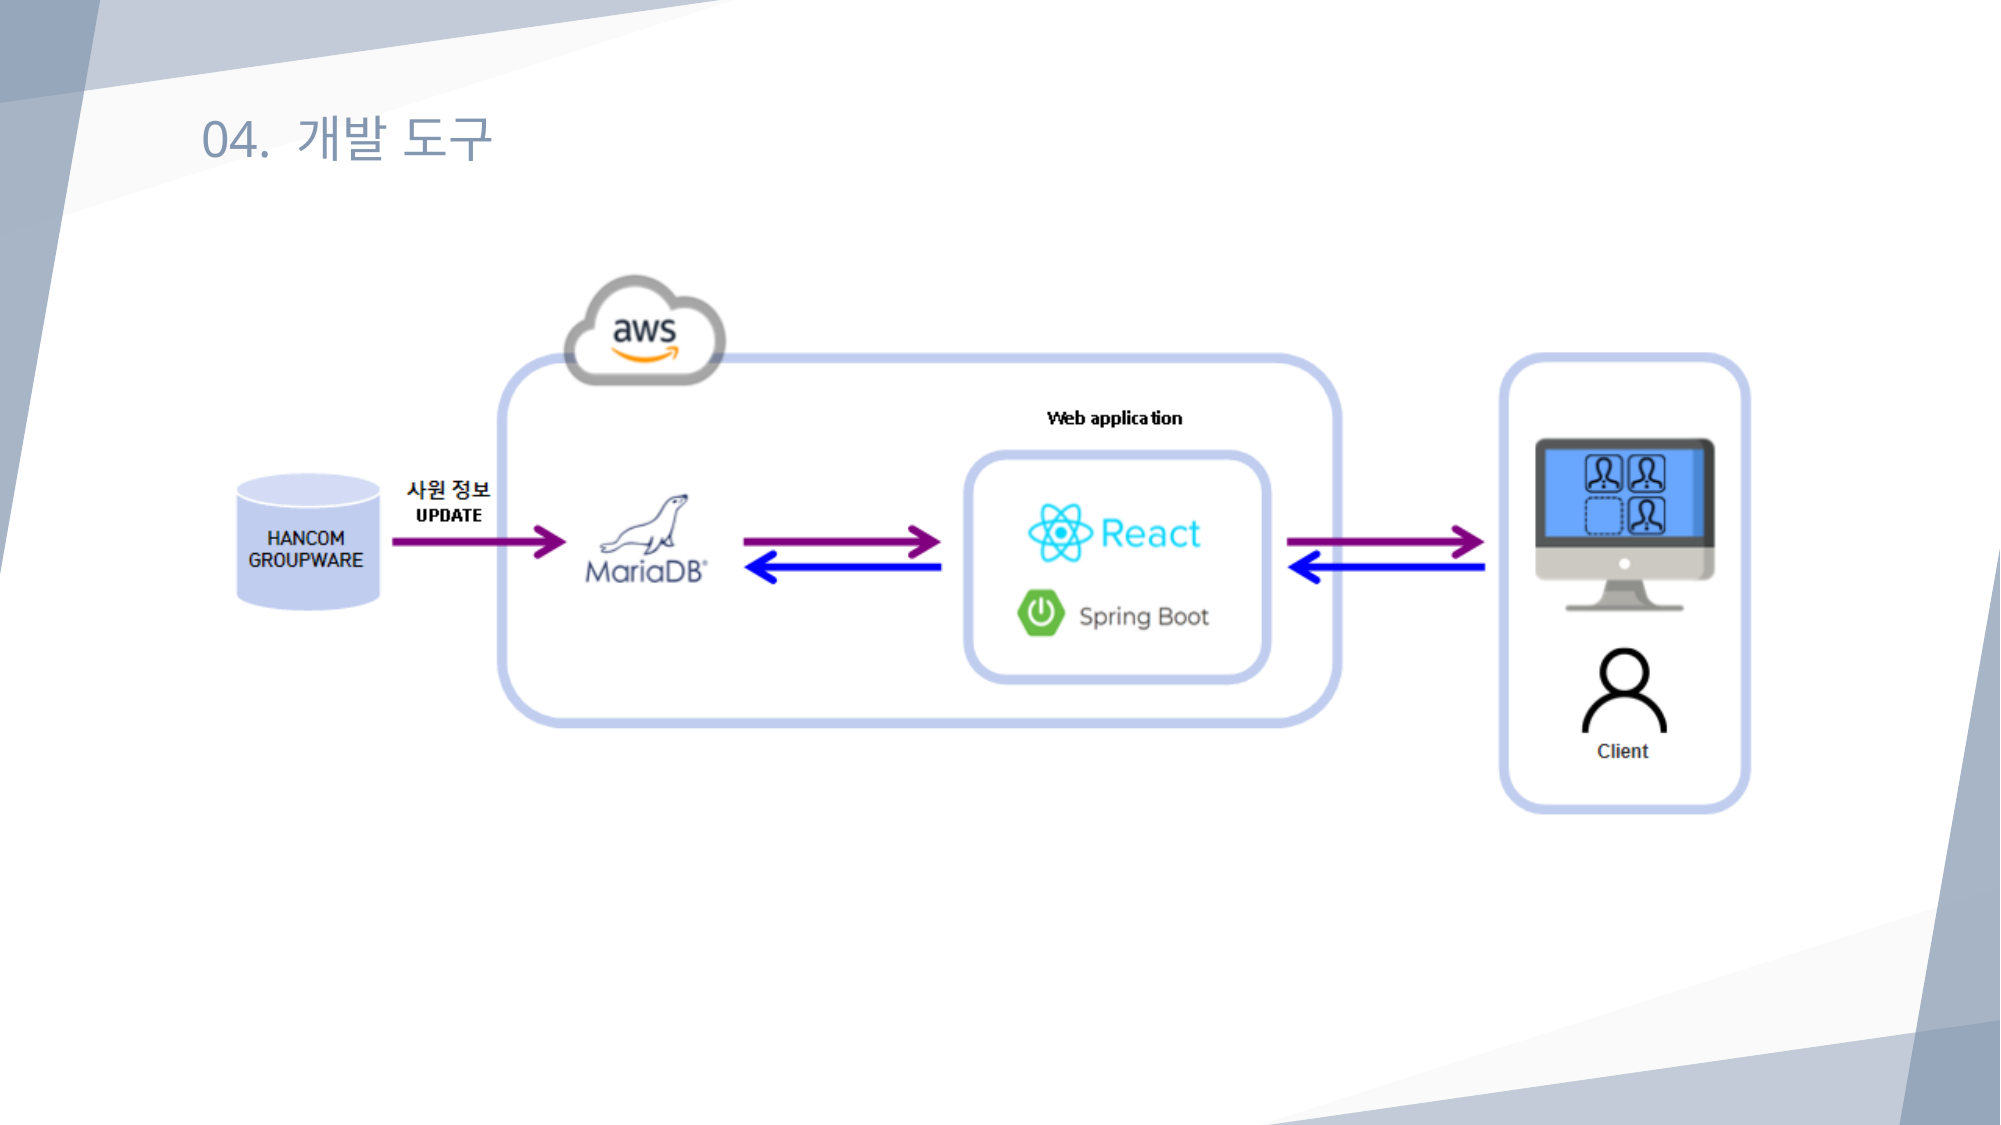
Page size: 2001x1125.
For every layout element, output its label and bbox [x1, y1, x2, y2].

text_box [1260, 548, 2000, 1125]
picture [214, 196, 1786, 929]
text_box [0, 0, 740, 575]
